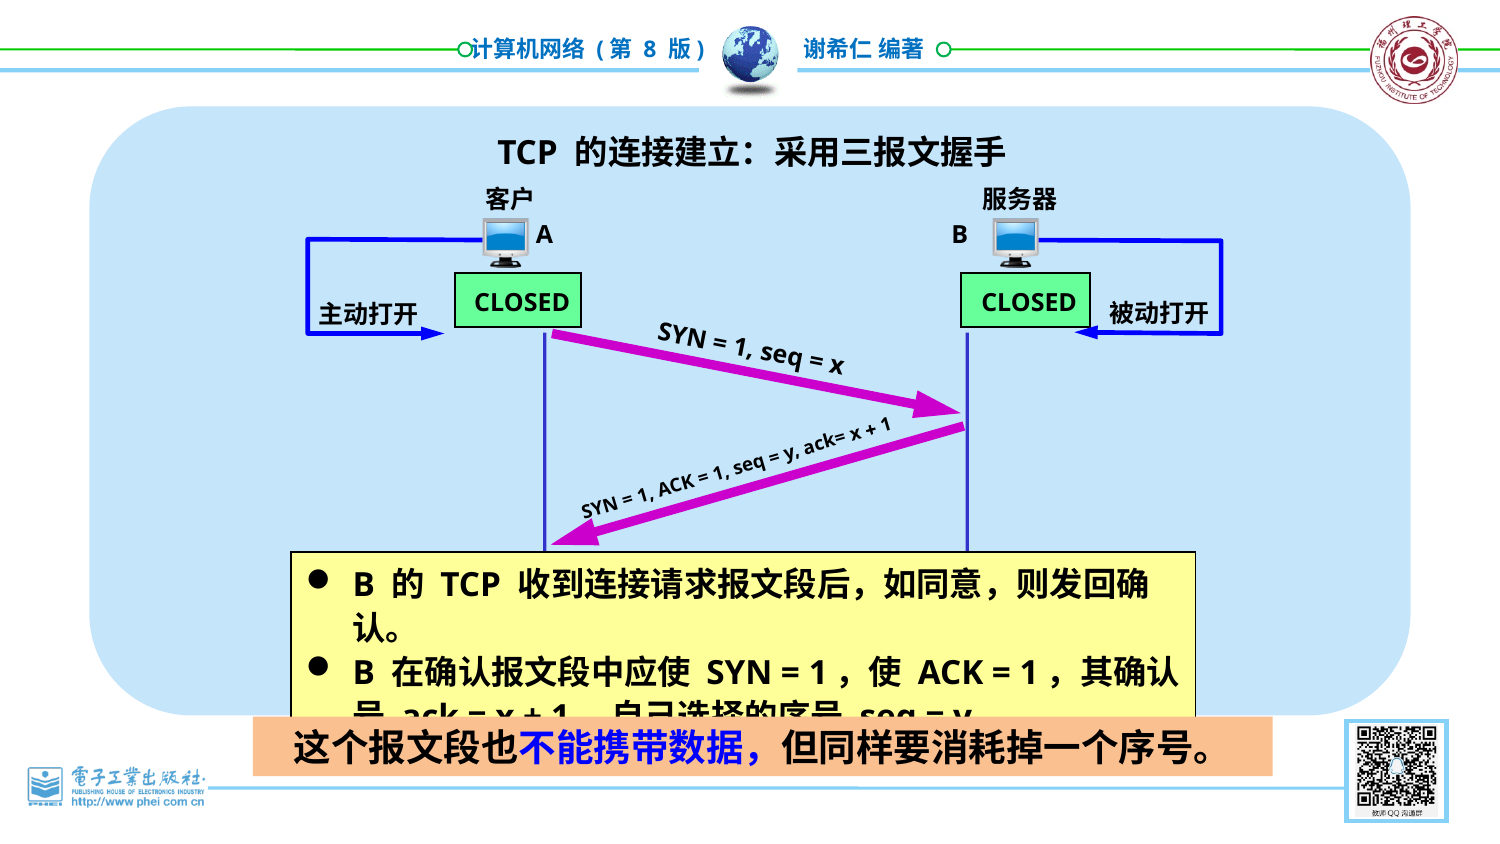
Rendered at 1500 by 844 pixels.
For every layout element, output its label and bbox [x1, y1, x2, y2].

text_box [87, 104, 1413, 777]
picture [989, 216, 1043, 269]
picture [1370, 16, 1458, 104]
picture [478, 216, 532, 269]
picture [23, 764, 208, 809]
picture [720, 24, 780, 100]
picture [1355, 724, 1438, 817]
